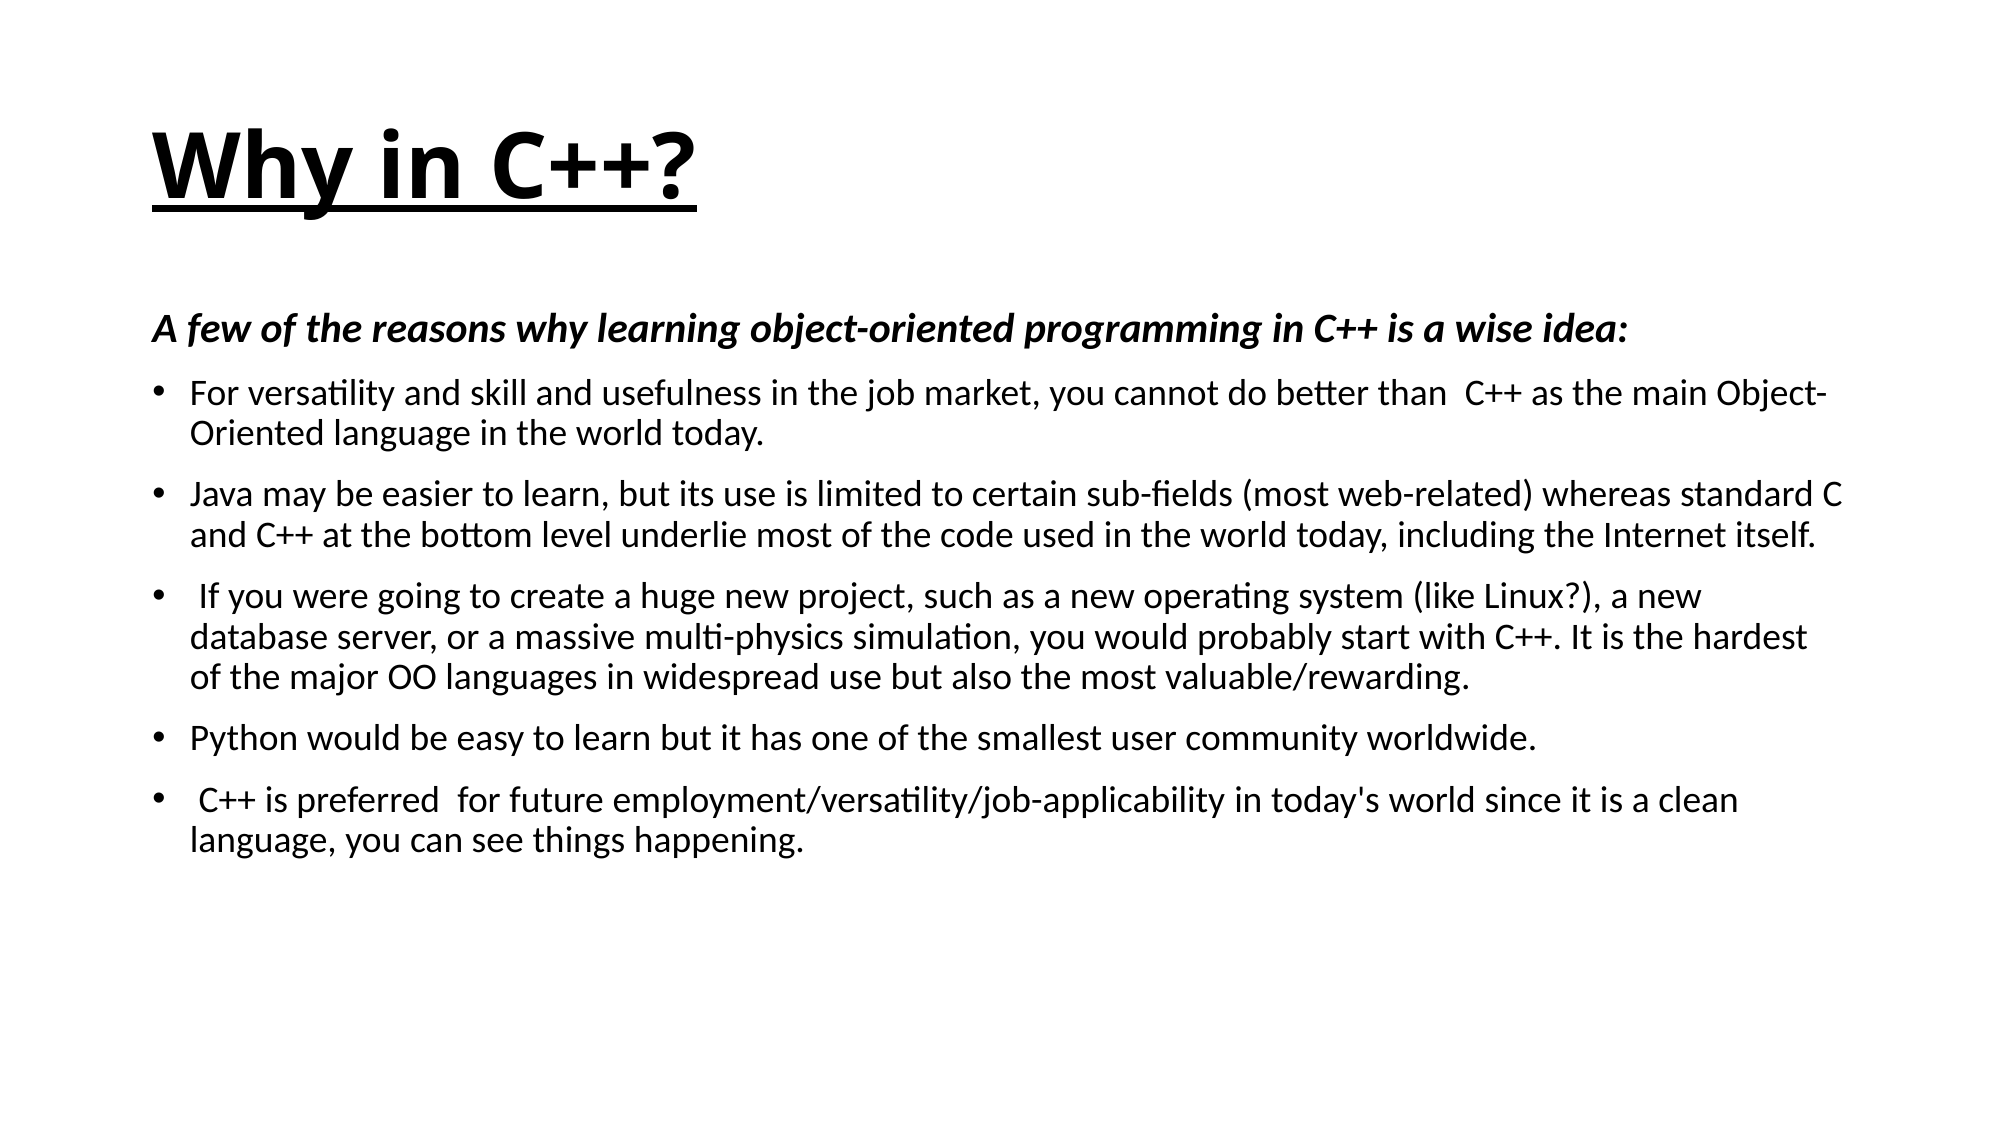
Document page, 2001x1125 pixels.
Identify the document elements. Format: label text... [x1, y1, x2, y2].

list A few of the reasons why learning object-oriented programming in C++ is a wise idea: For versatility and skill and usefulness in the job market, you cannot do better than C++ as the main Object-Oriented language in the world today. Java may be easier to learn, but its use is limited to certain sub-fields (most web-related) whereas standard C and C++ at the bottom level underlie most of the code used in the world today, including the Internet itself. If you were going to create a huge new project, such as a new operating system (like Linux?), a new database server, or a massive multi-physics simulation, you would probably start with C++. It is the hardest of the major OO languages in widespread use but also the most valuable/rewarding. Python would be easy to learn but it has one of the smallest user community worldwide. C++ is preferred for future employment/versatility/job-applicability in today's world since it is a clean language, you can see things happening. [137, 299, 1863, 1014]
title Why in C++? [137, 59, 1863, 278]
